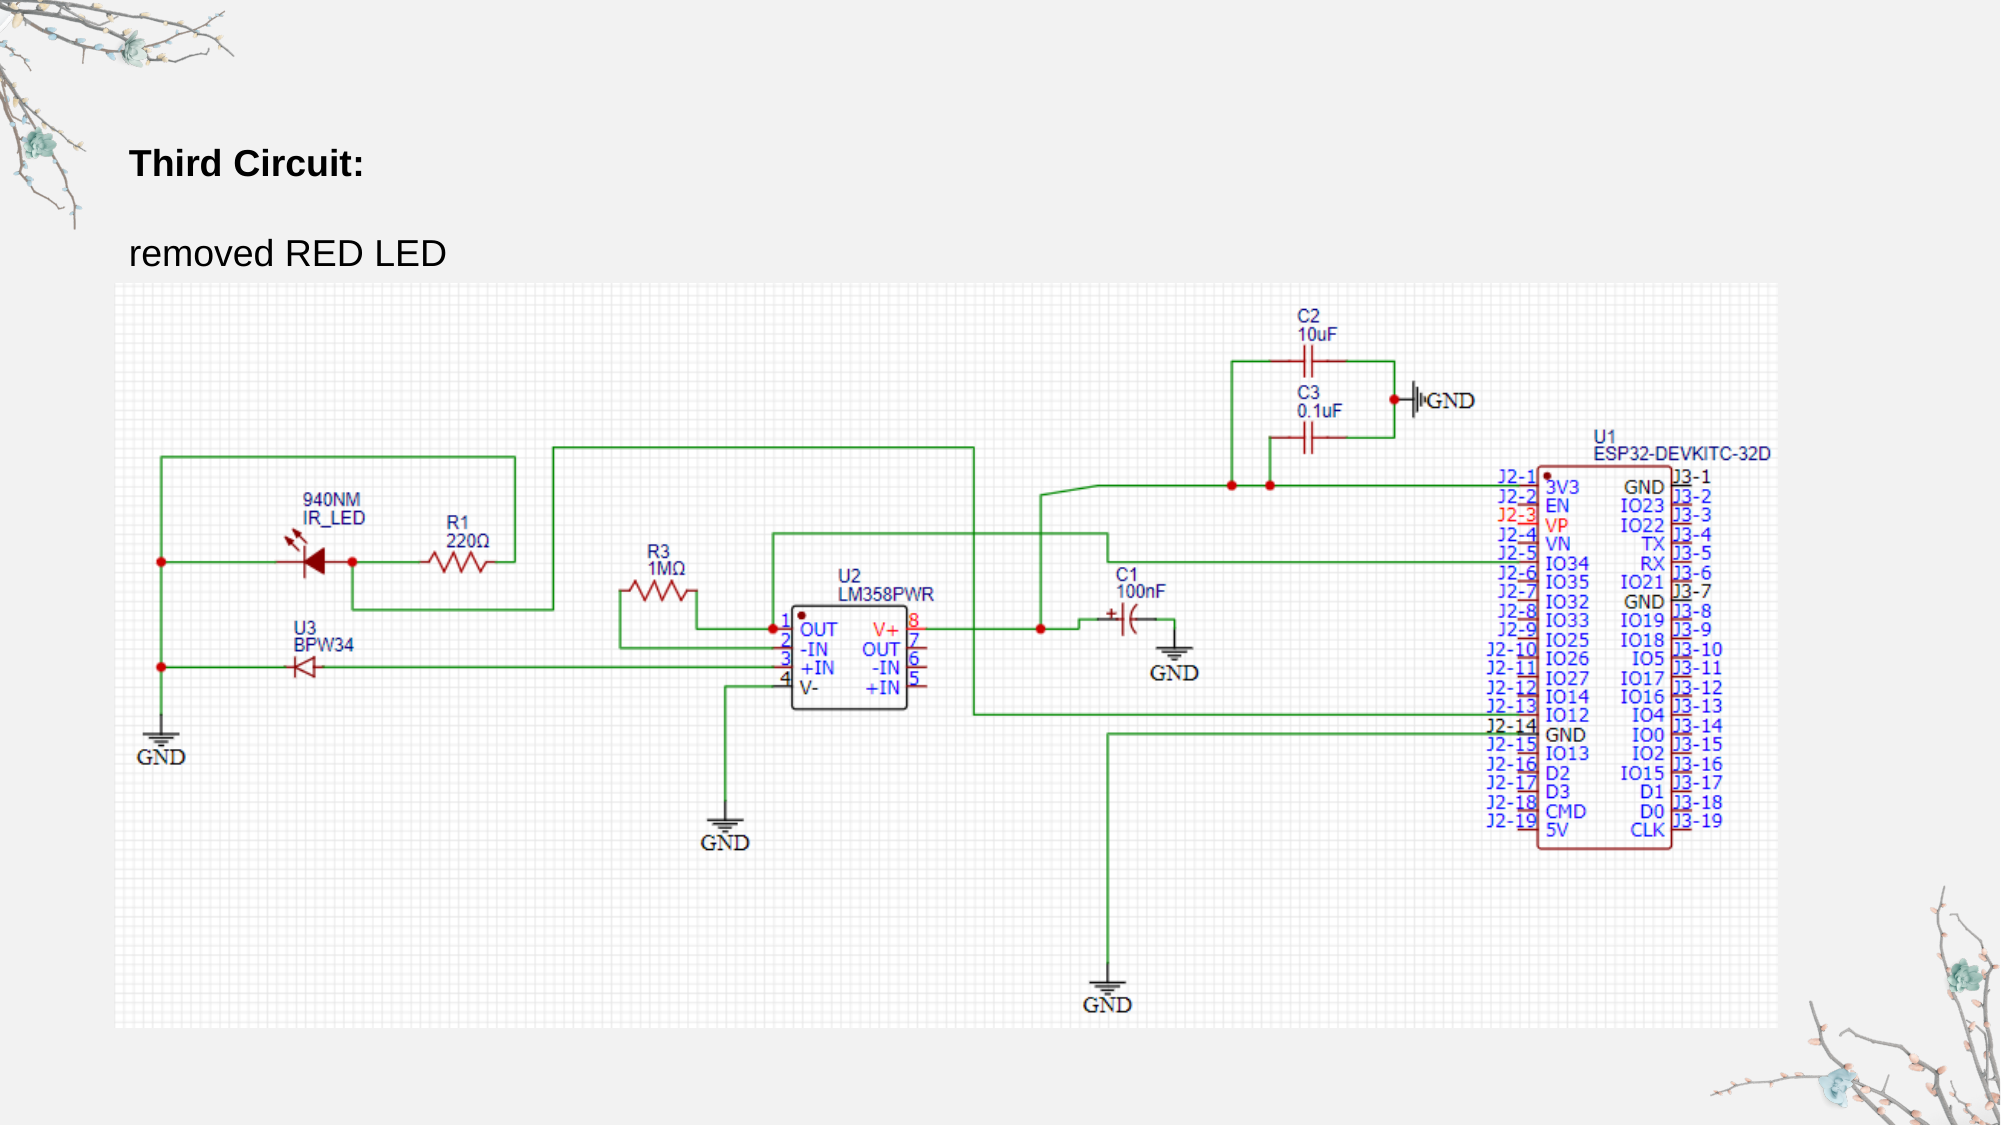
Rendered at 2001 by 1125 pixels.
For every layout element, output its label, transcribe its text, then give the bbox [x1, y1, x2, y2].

picture [0, 0, 272, 239]
picture [114, 283, 2001, 1125]
text_box Third Circuit: removed RED LED [114, 131, 781, 282]
